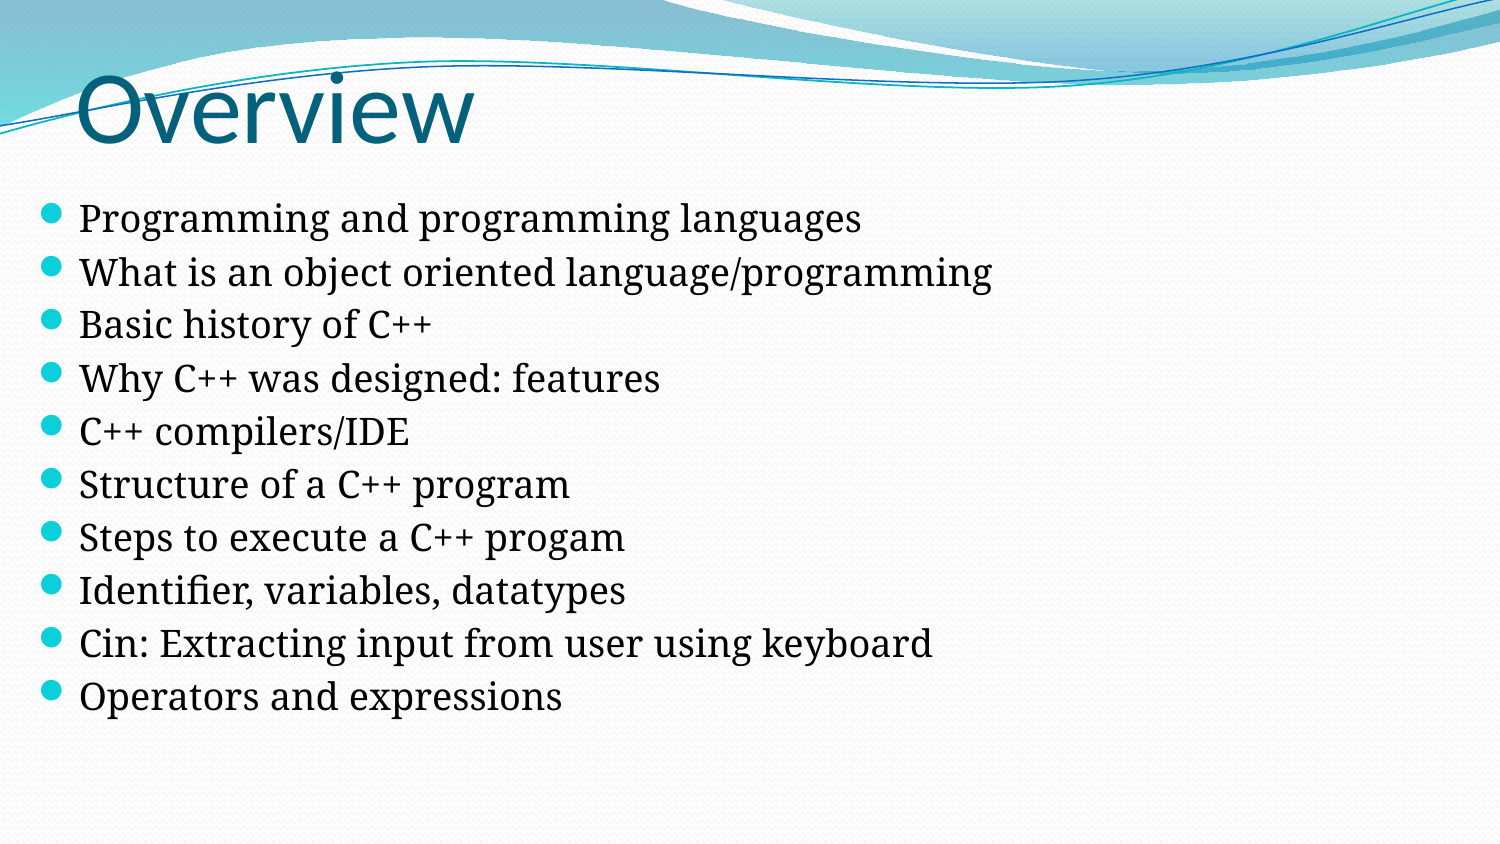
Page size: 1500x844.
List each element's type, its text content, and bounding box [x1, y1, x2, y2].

title Overview [75, 23, 1425, 164]
list Programming and programming languages What is an object oriented language/programming Basic history of C++ Why C++ was designed: features C++ compilers/IDE Structure of a C++ program Steps to execute a C++ progam Identifier, variables, datatypes Cin: Extracting input from user using keyboard Operators and expressions [23, 187, 1477, 728]
